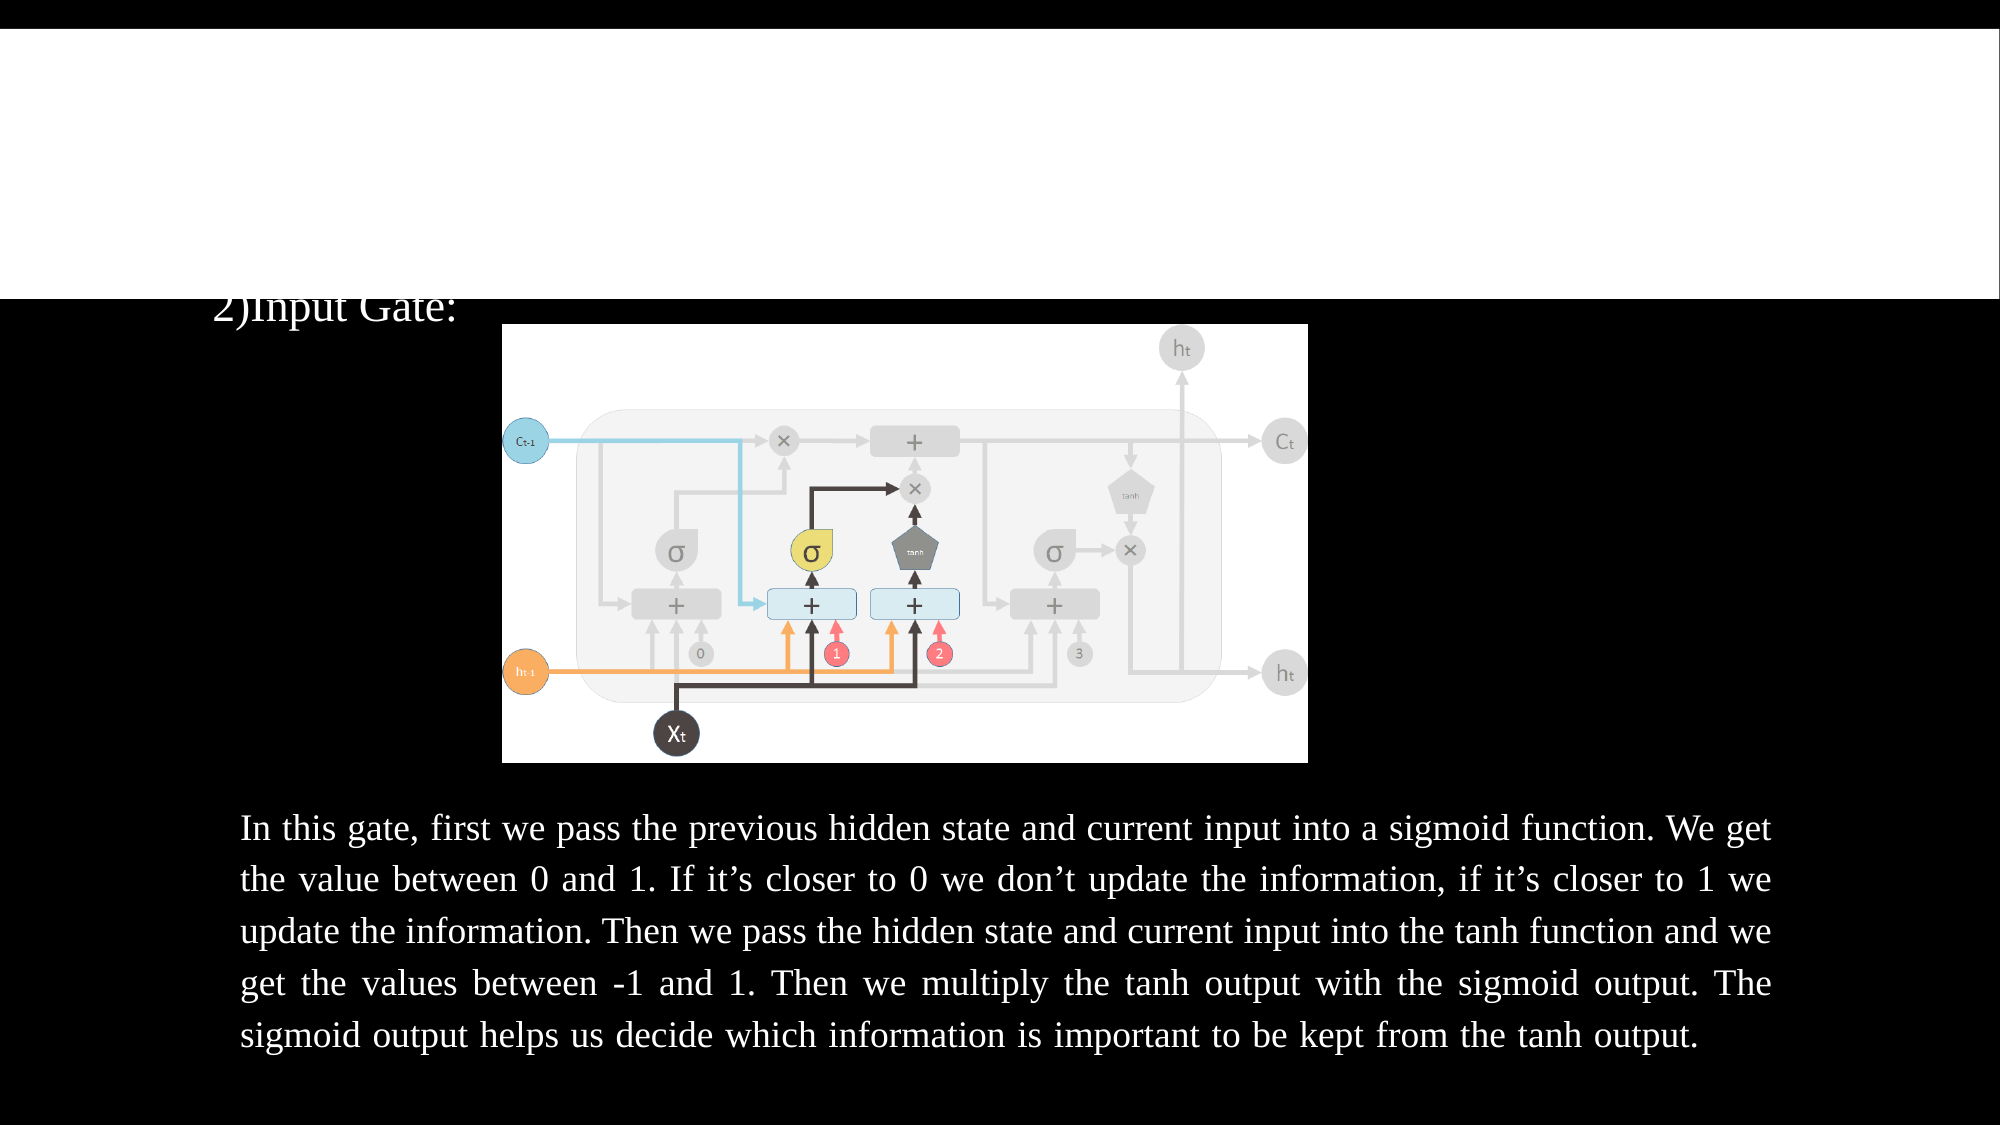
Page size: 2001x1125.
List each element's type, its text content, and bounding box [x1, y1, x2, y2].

picture [502, 324, 1308, 763]
text_box In this gate, first we pass the previous hidden state and current input into a sigmoid function. We get the value between 0 and 1. If it’s closer to 0 we don’t update the information, if it’s closer to 1 we update the information. Then we pass the hidden state and current input into the tanh function and we get the values between -1 and 1. Then we multiply the tanh output with the sigmoid output. The sigmoid output helps us decide which information is important to be kept from the tanh output. This gate is used to update the cell state. [224, 780, 1790, 1079]
list 2)Input Gate: [197, 274, 1803, 1103]
